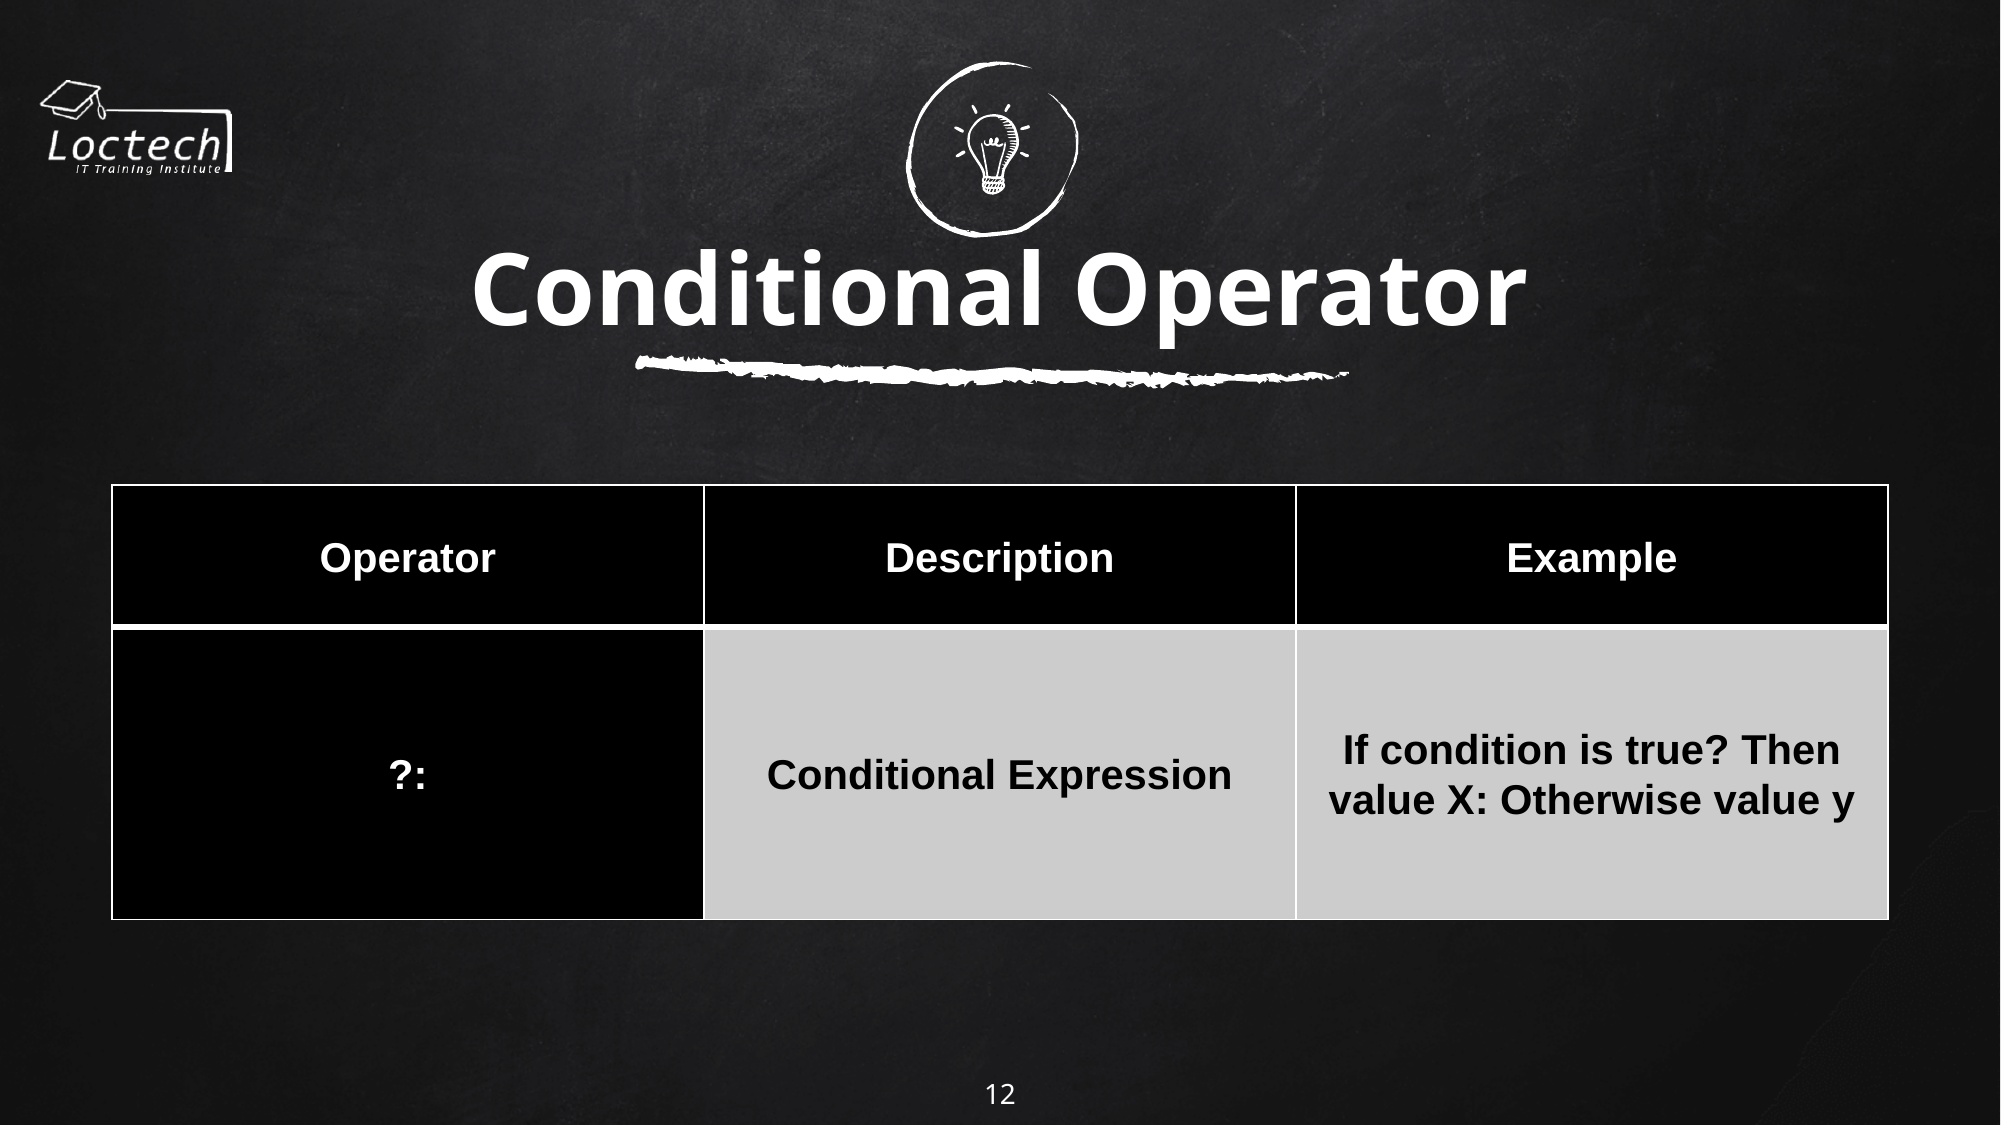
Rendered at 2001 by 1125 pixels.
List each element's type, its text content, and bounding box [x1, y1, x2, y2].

table_cell Conditional Expression [705, 630, 1295, 919]
text_box [635, 355, 1349, 389]
table_header Description [705, 486, 1295, 624]
text_box [1019, 152, 1029, 158]
text_box [971, 104, 978, 114]
text_box [954, 126, 964, 133]
table_header Operator [113, 486, 703, 624]
table_header Example [1297, 486, 1887, 624]
title Conditional Operator [0, 205, 2000, 393]
text_box [955, 150, 966, 158]
text_box [967, 114, 1019, 195]
text_box [1020, 125, 1030, 130]
slide_number 12 [939, 1057, 1060, 1125]
text_box [1004, 104, 1011, 112]
text_box [905, 61, 1079, 238]
table_cell If condition is true? Then value X: Otherwise value y [1297, 630, 1887, 919]
picture [0, 0, 2001, 1125]
table_cell ?: [113, 630, 703, 919]
